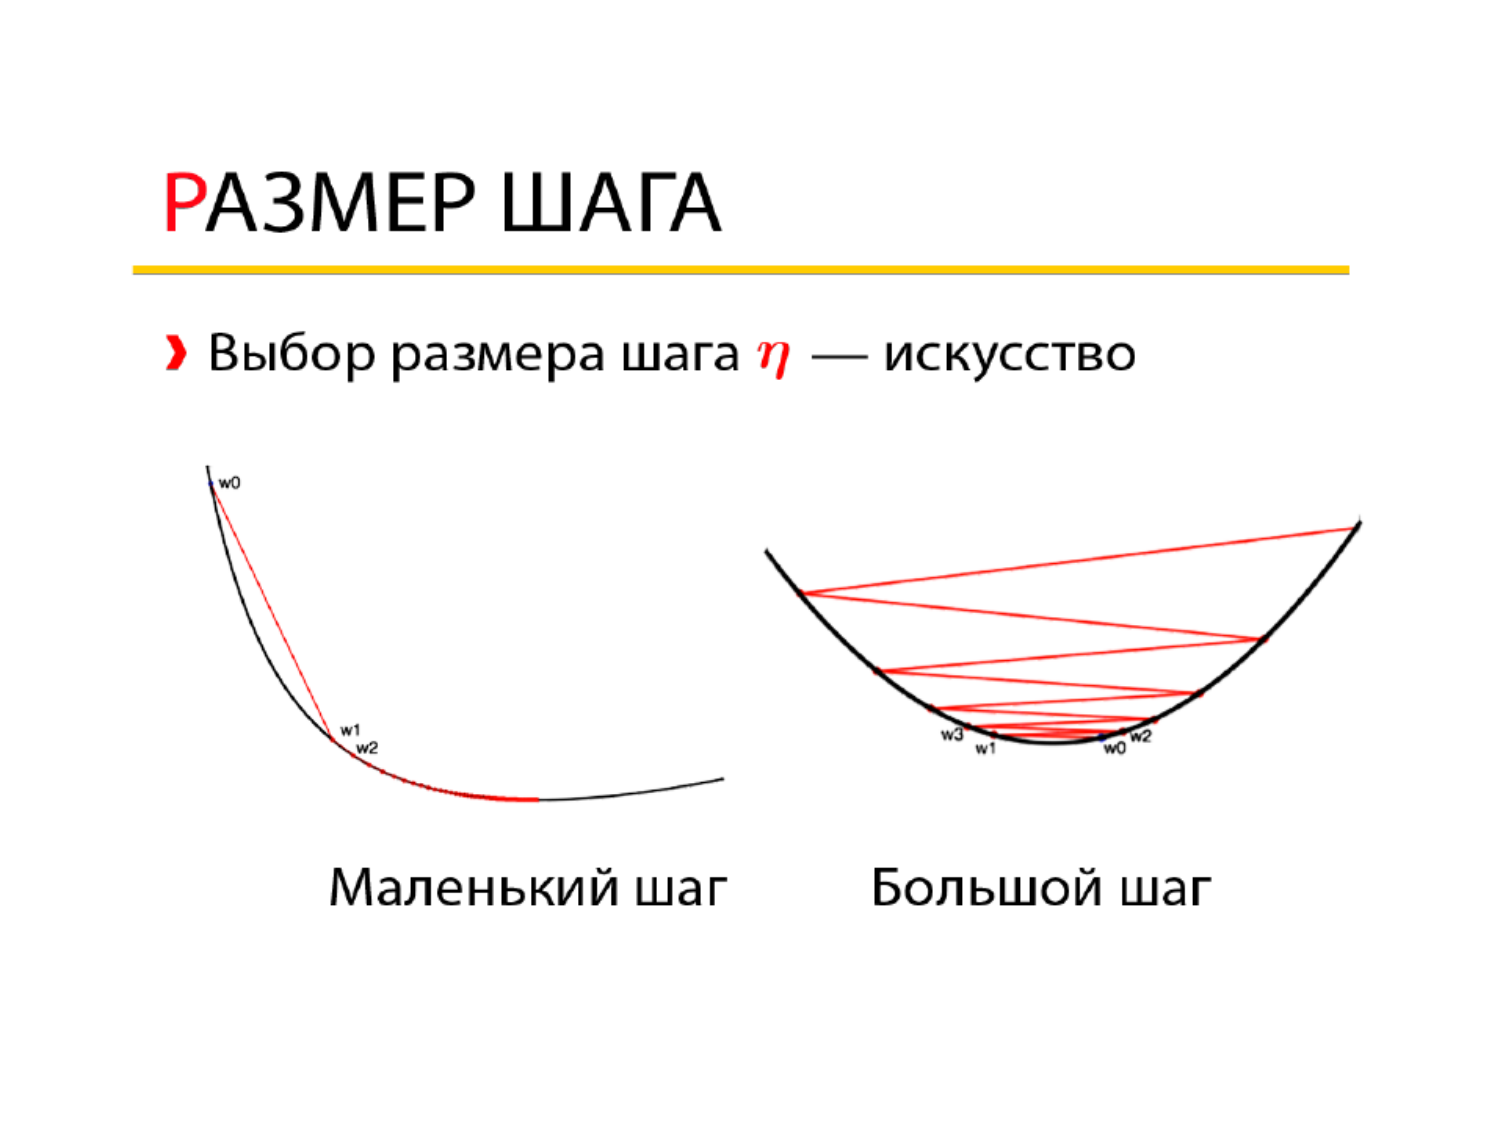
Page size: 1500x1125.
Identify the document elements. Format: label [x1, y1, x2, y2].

picture [87, 150, 1412, 975]
